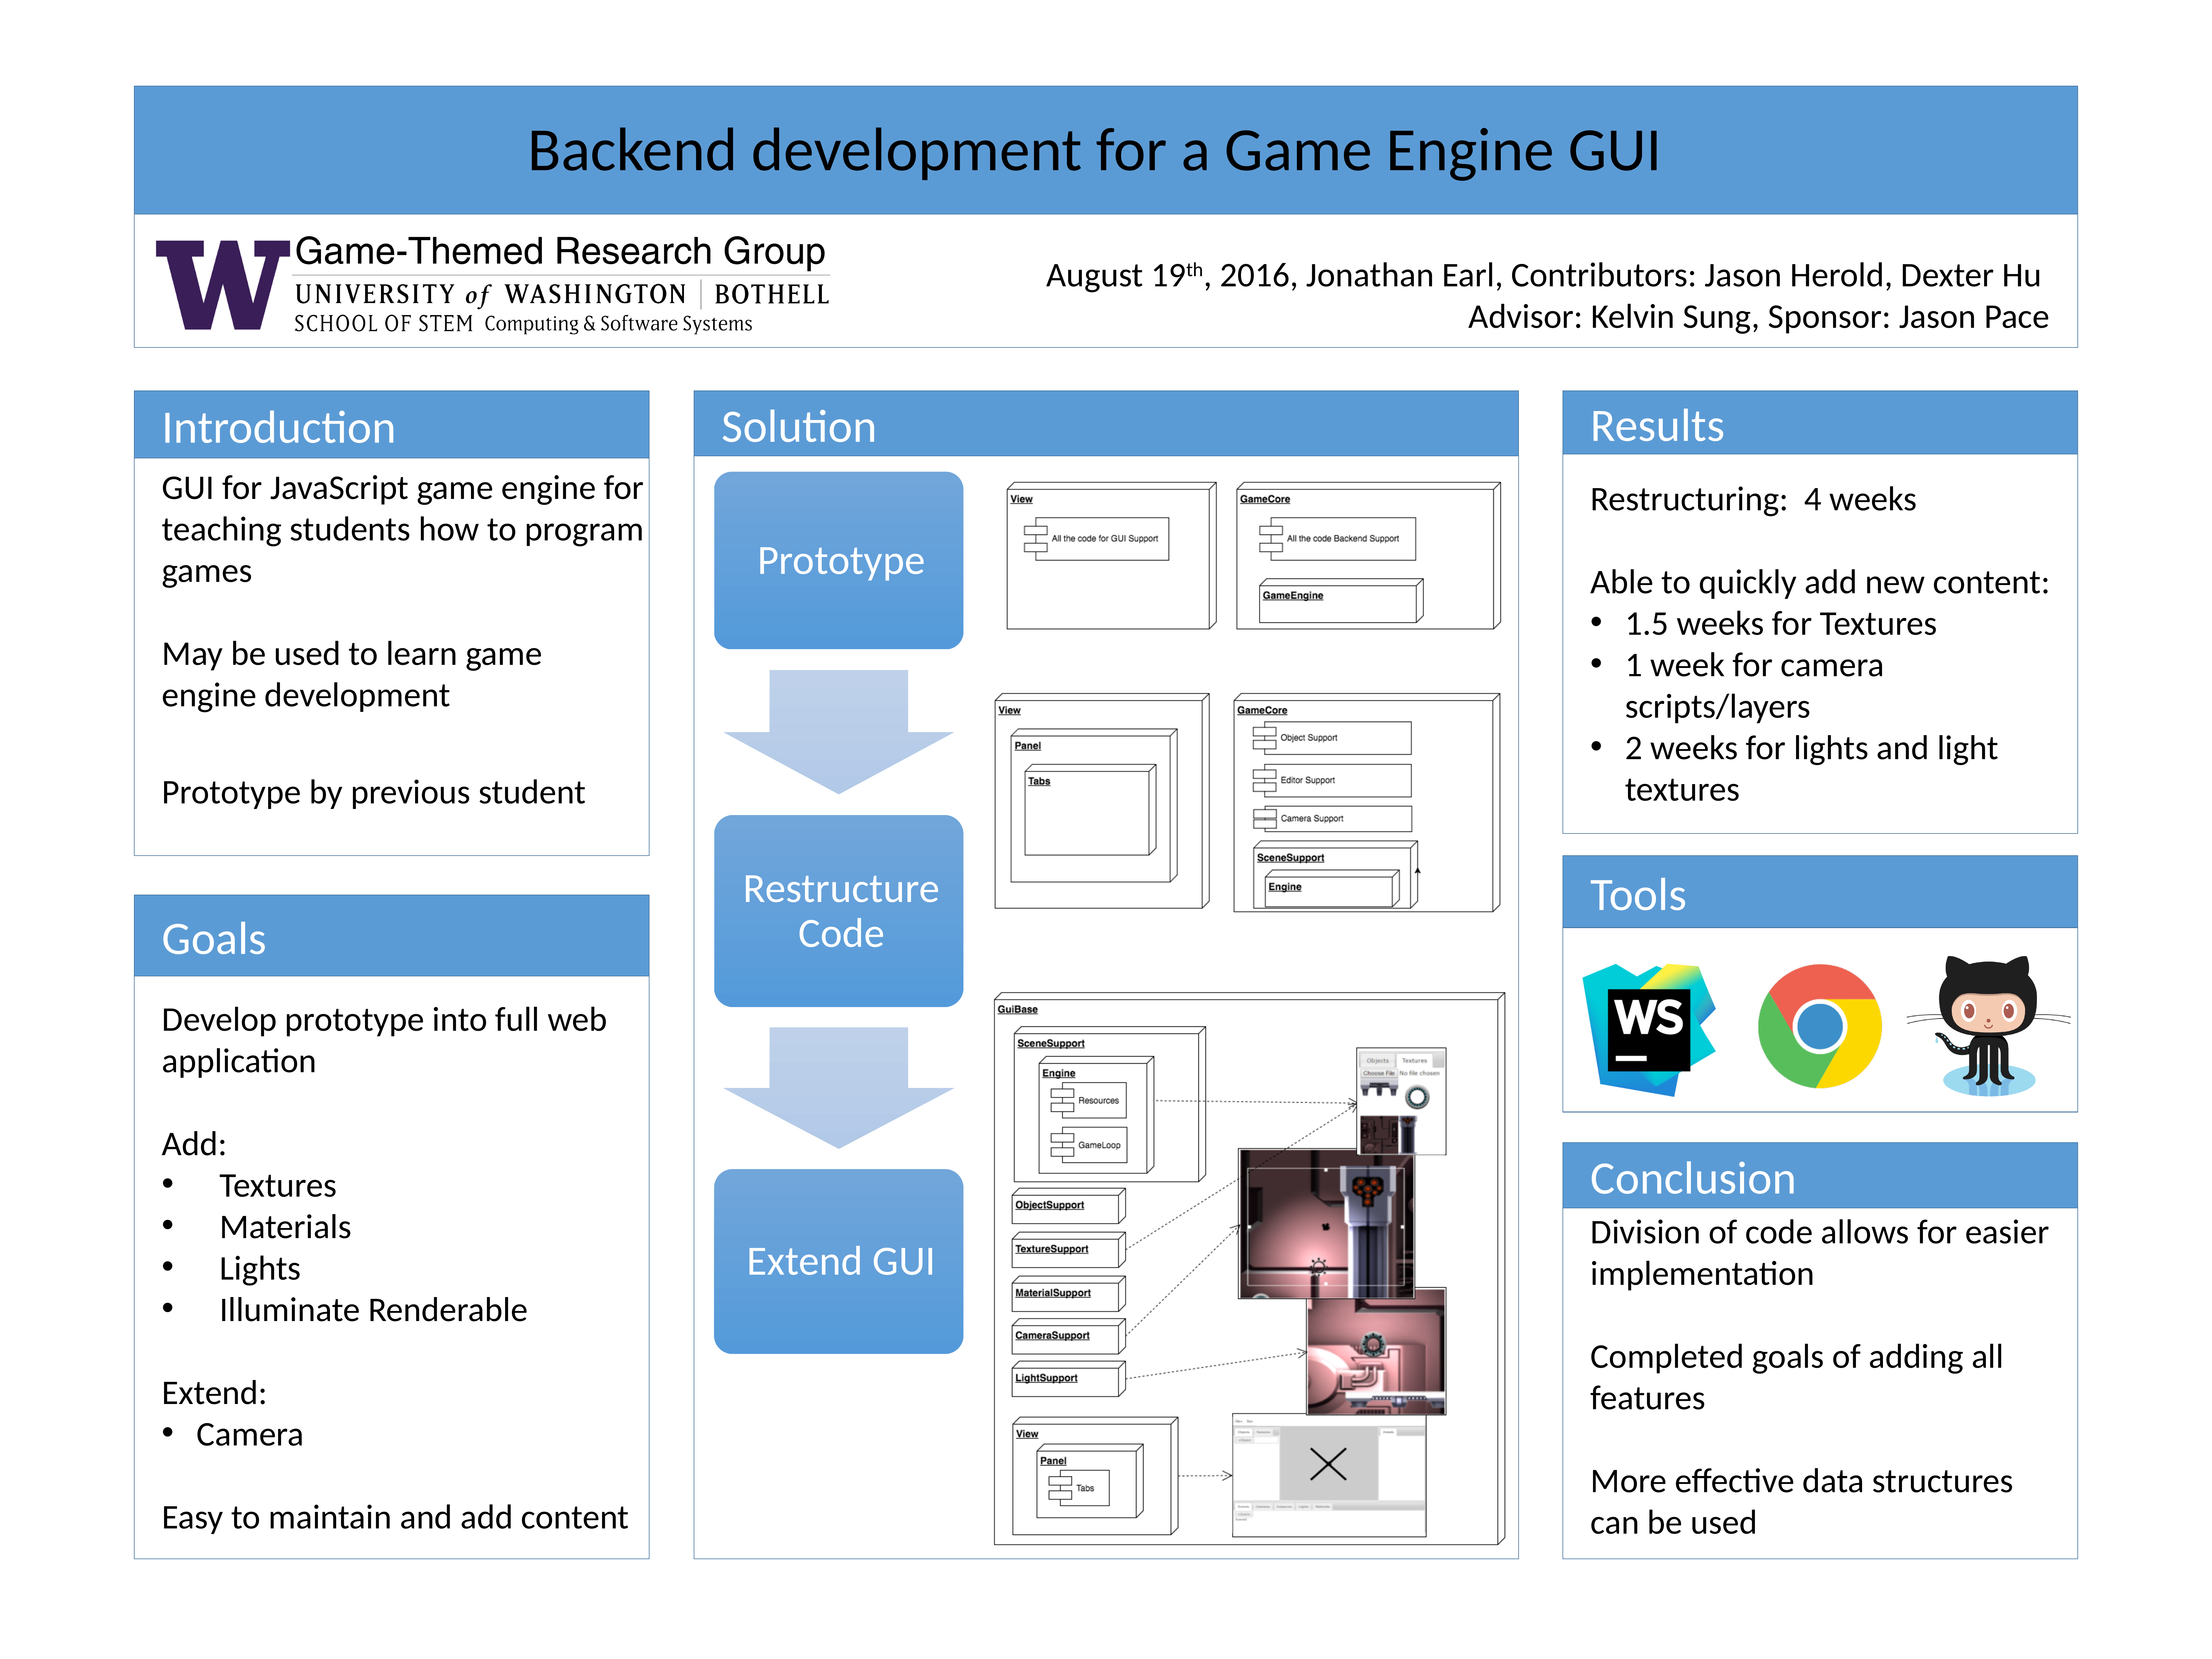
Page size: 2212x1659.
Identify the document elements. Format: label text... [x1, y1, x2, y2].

text_box GUI for JavaScript game engine for teaching students how to program games May be used to learn game engine development Prototype by previous student [134, 458, 649, 856]
text_box [1863, 1112, 1873, 1142]
picture [1569, 950, 1730, 1110]
text_box August 19th, 2016, Jonathan Earl, Contributors: Jason Herold, Dexter Hu Advisor: Kelvin Sung, Sponsor: Jason Pace [134, 214, 2078, 348]
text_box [1563, 390, 2078, 833]
text_box Introduction [134, 390, 649, 458]
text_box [714, 471, 963, 1539]
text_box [694, 390, 1519, 1559]
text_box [134, 895, 649, 1559]
picture [1736, 942, 2077, 1110]
picture [156, 232, 830, 334]
text_box Backend development for a Game Engine GUI [523, 106, 1717, 241]
picture [994, 481, 1512, 1546]
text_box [1563, 1142, 2078, 1559]
text_box [134, 86, 2078, 214]
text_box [1563, 855, 2078, 1112]
